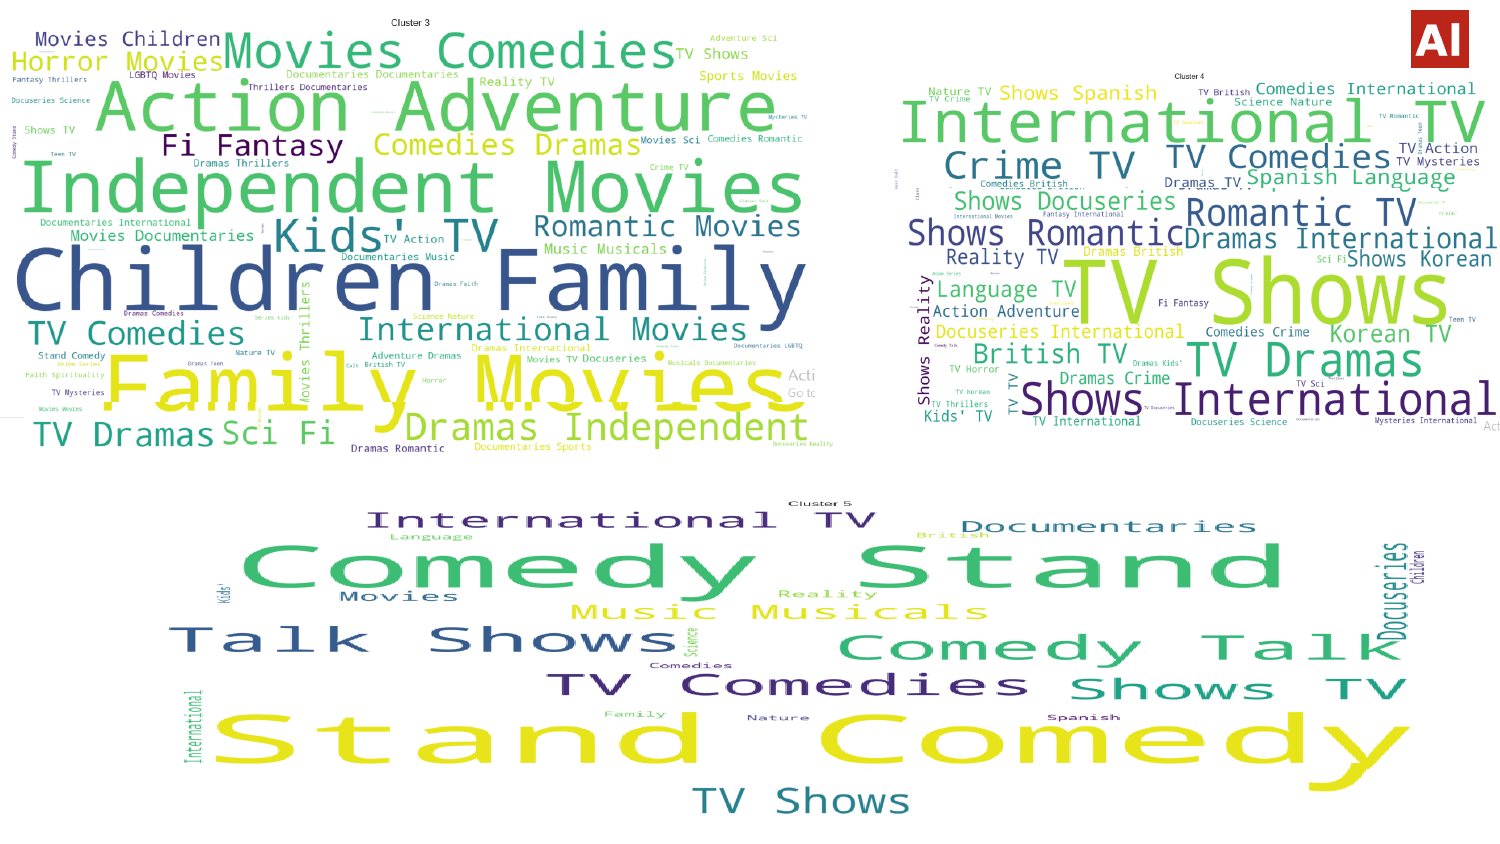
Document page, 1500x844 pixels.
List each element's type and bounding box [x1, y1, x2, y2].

picture [887, 10, 1500, 433]
picture [680, 781, 914, 829]
picture [0, 10, 840, 462]
picture [154, 497, 1432, 802]
